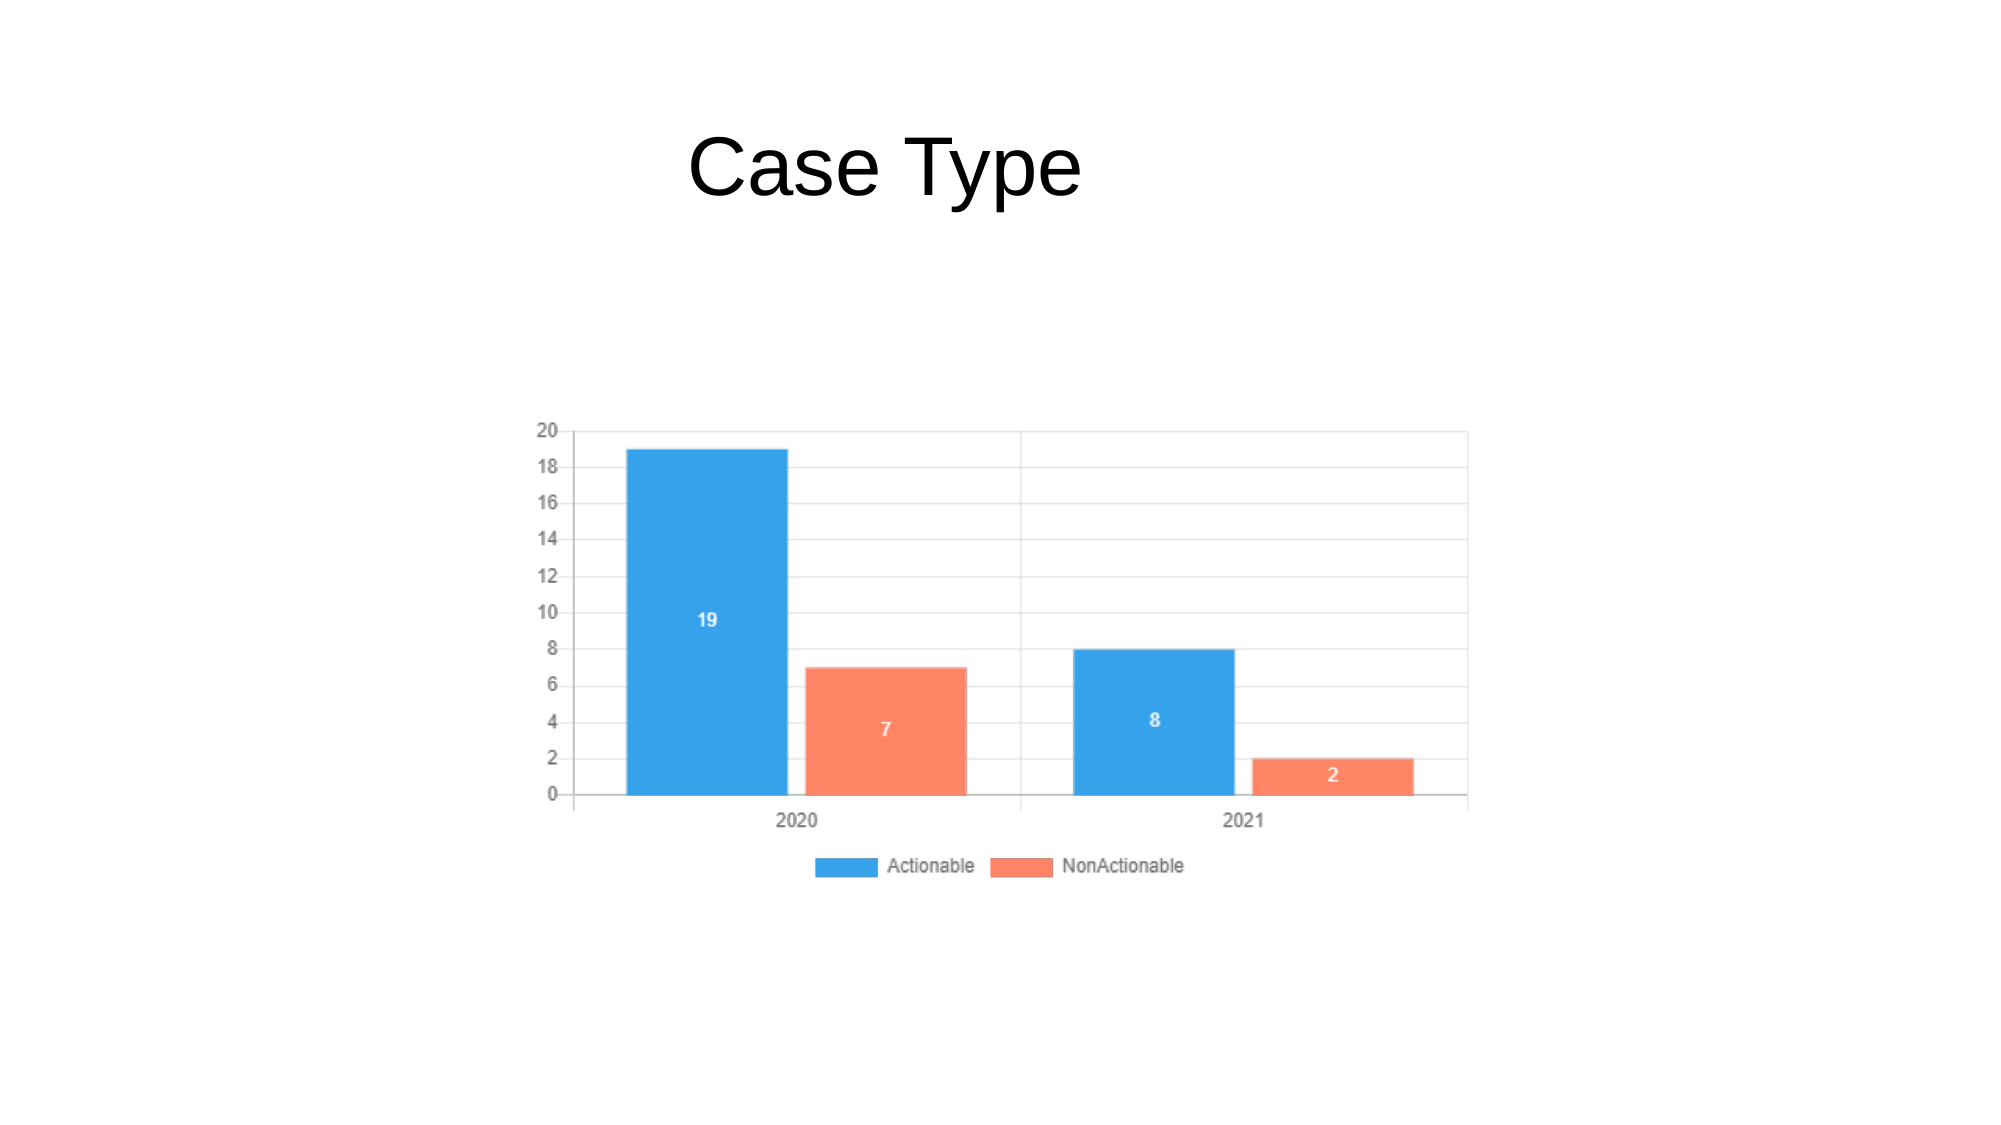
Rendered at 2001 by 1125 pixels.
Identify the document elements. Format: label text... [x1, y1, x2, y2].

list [528, 420, 1472, 893]
title Case Type [137, 59, 1863, 278]
